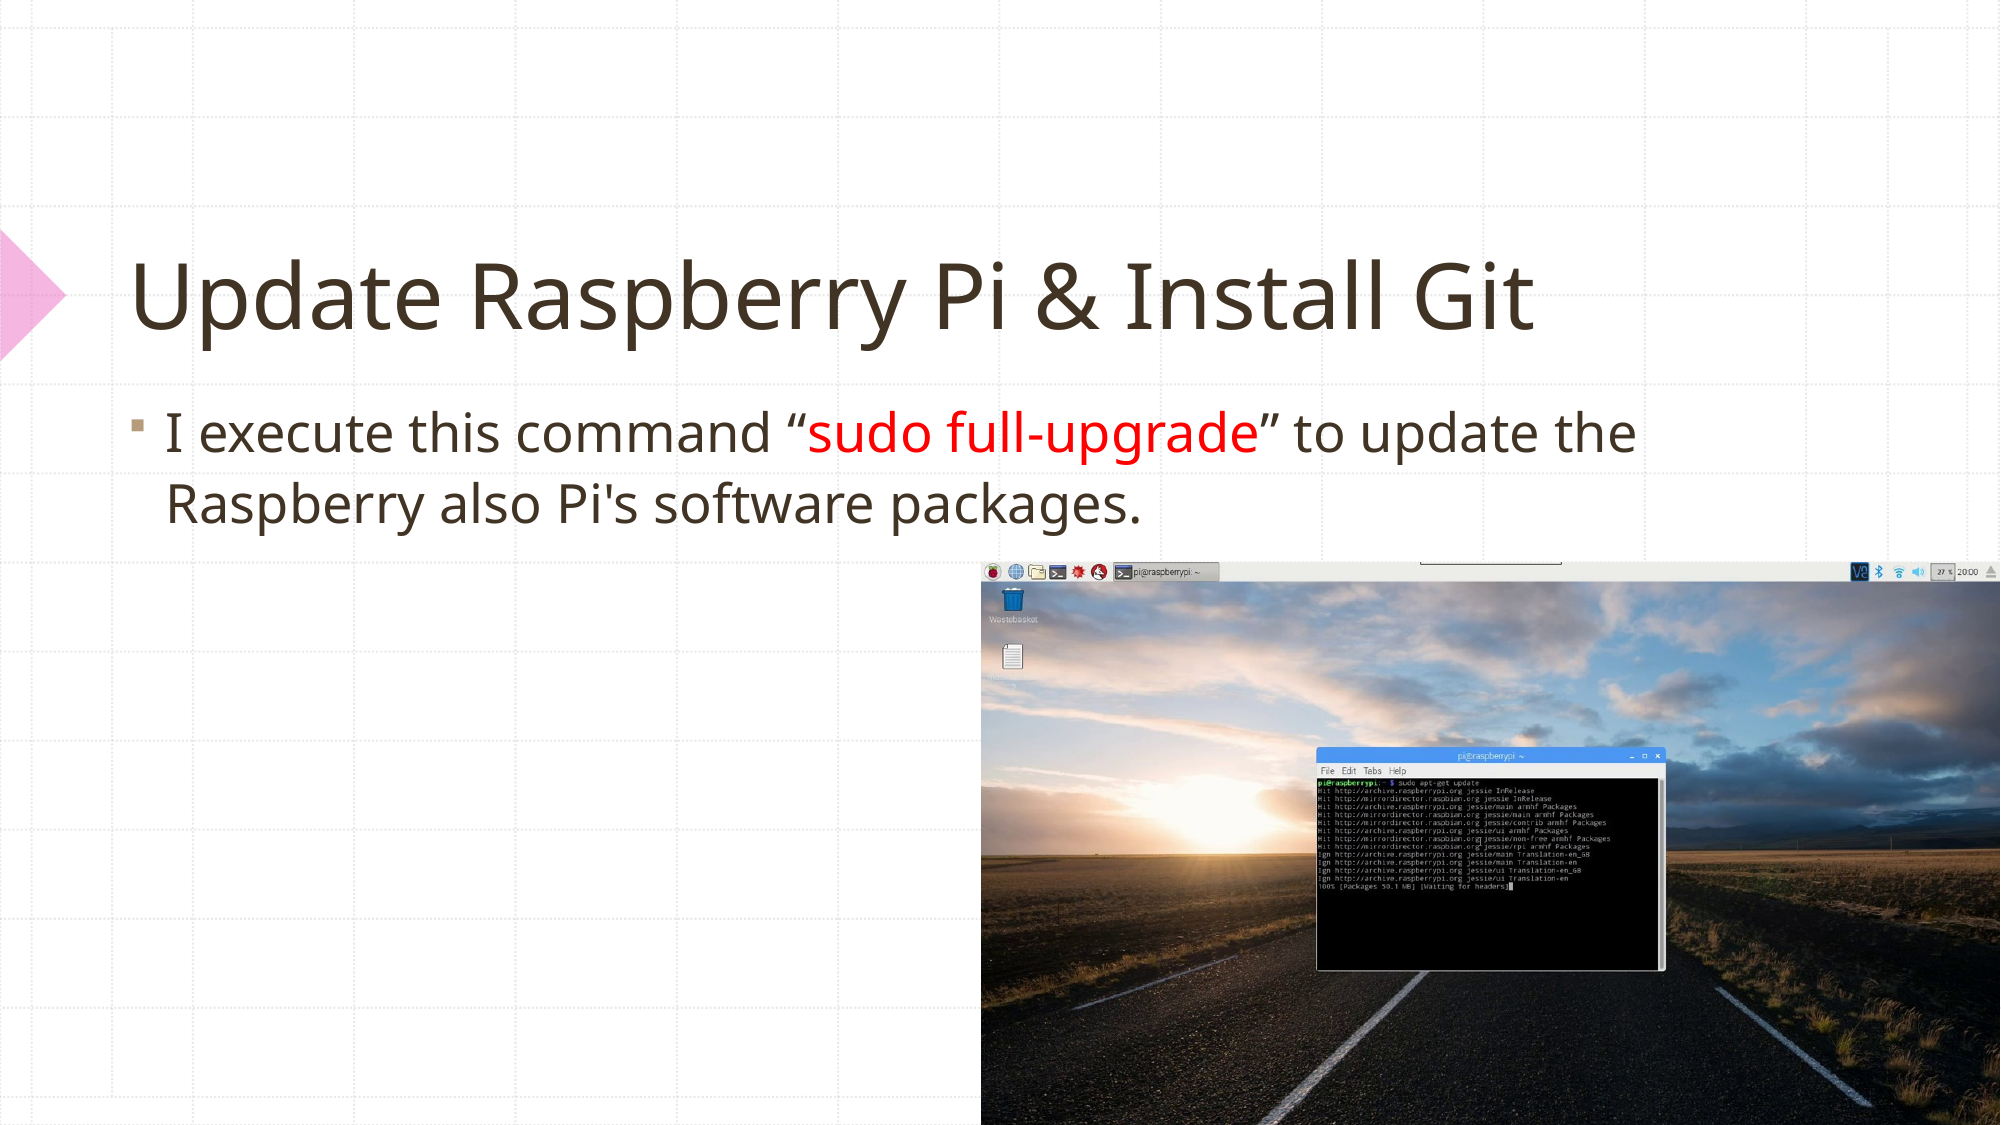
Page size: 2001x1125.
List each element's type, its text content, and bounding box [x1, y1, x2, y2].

title Update Raspberry Pi & Install Git [113, 119, 1808, 356]
picture [981, 562, 2000, 1125]
list I execute this command “sudo full-upgrade” to update the Raspberry also Pi's software packages. [113, 383, 1808, 969]
